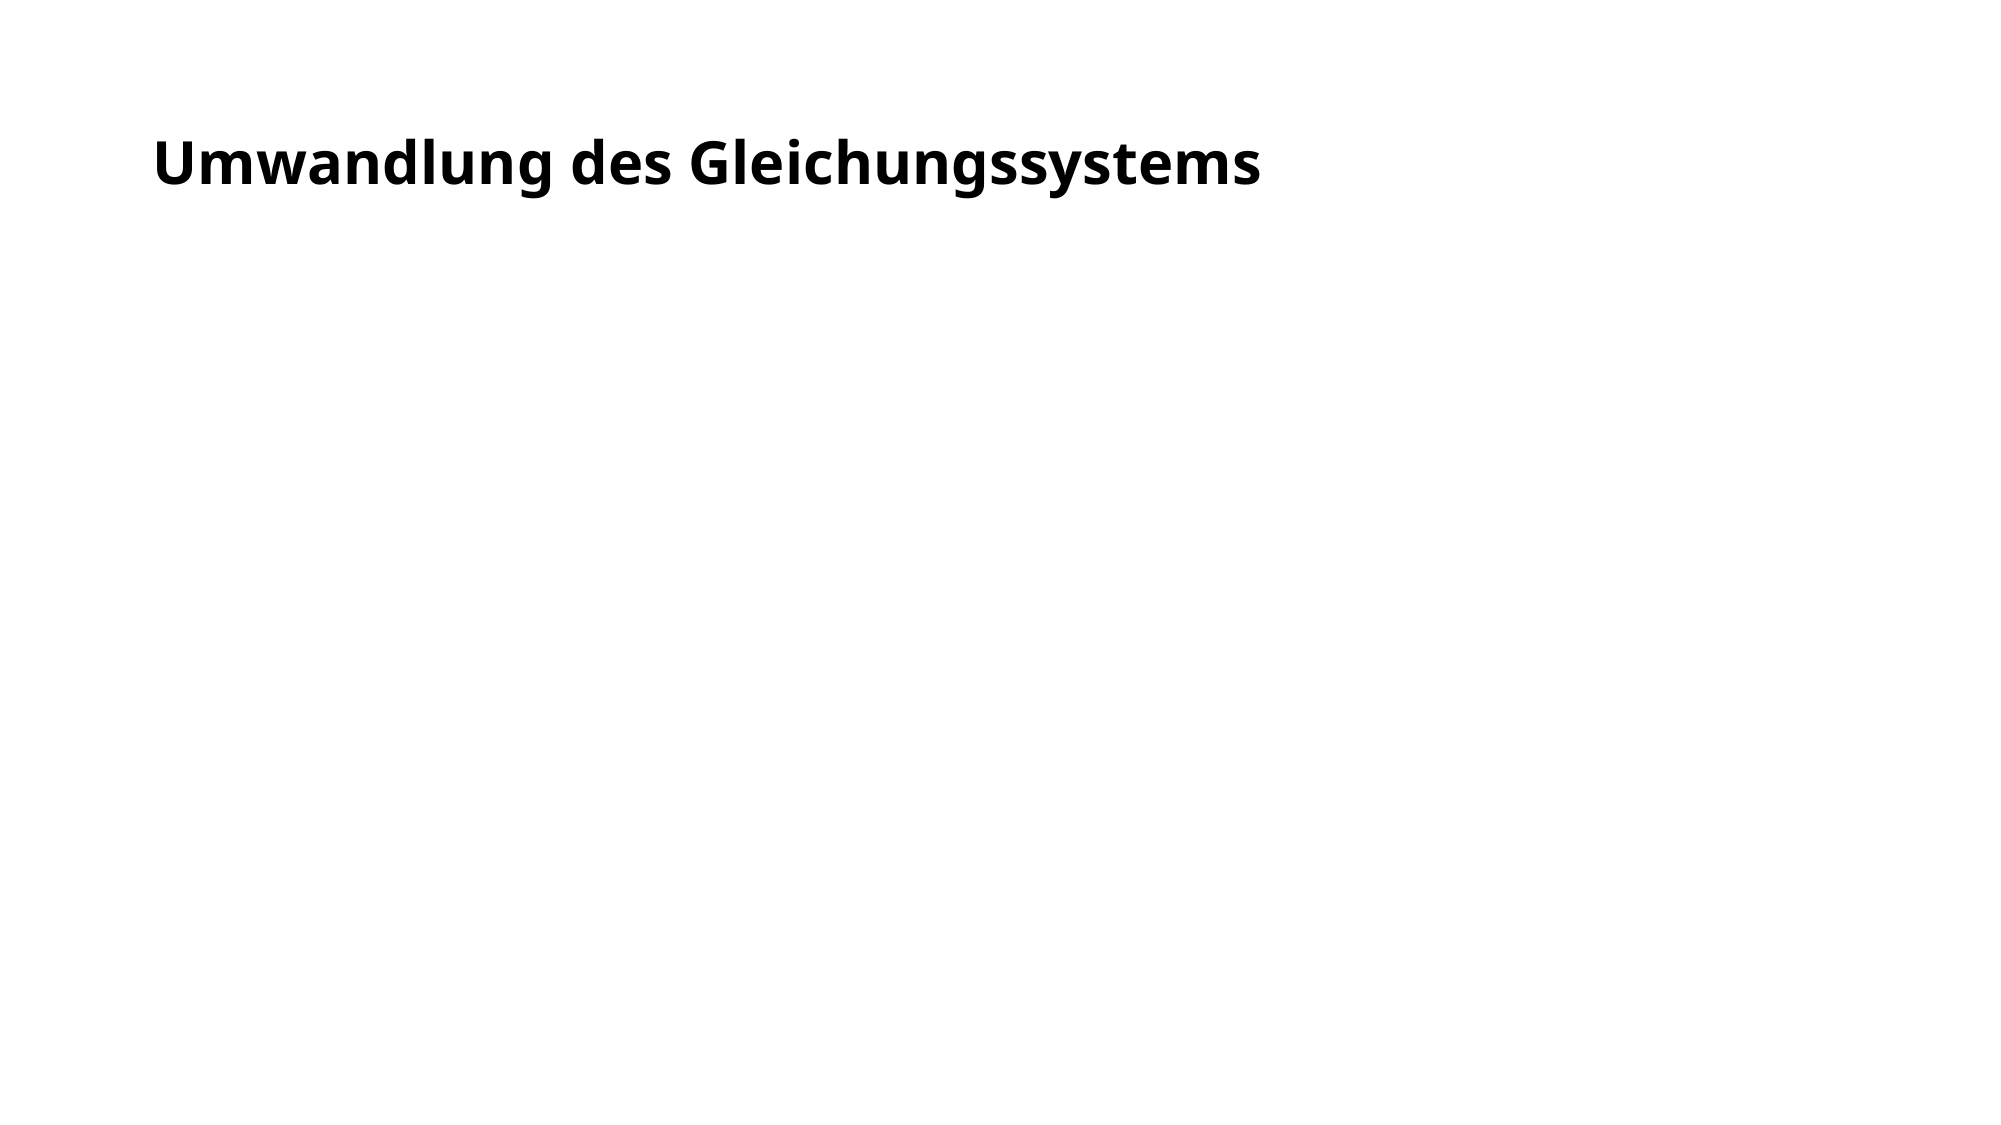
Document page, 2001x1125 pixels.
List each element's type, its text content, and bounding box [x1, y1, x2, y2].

title Umwandlung des Gleichungssystems [137, 59, 1863, 278]
